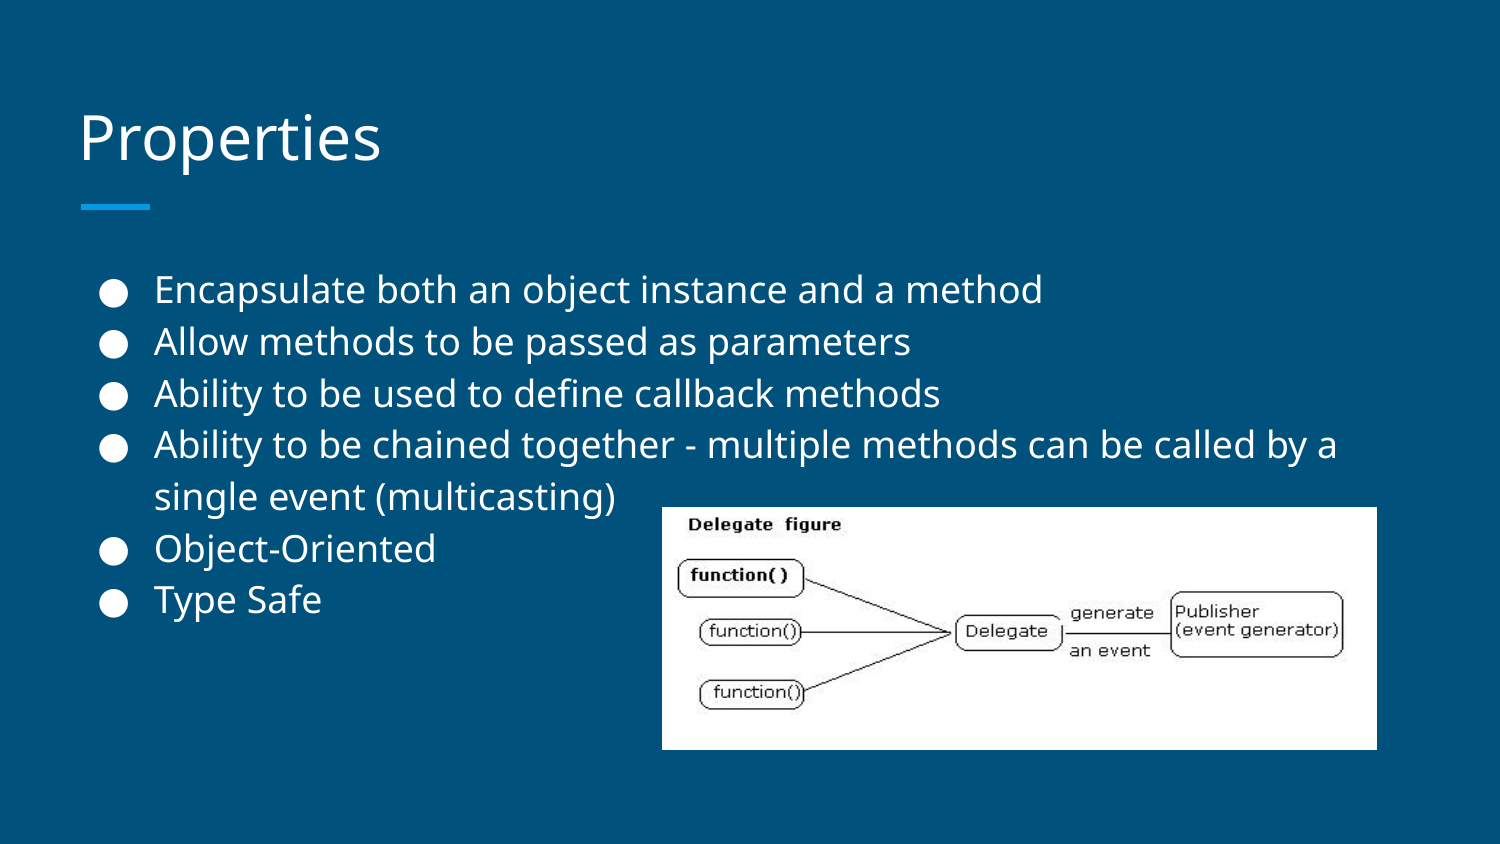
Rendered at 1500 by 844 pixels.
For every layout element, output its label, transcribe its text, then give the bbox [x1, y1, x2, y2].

title Properties [63, 75, 1437, 188]
picture [663, 508, 1376, 749]
list Encapsulate both an object instance and a method Allow methods to be passed as parameters Ability to be used to define callback methods Ability to be chained together - multiple methods can be called by a single event (multicasting) Object-Oriented Type Safe [63, 244, 1437, 750]
